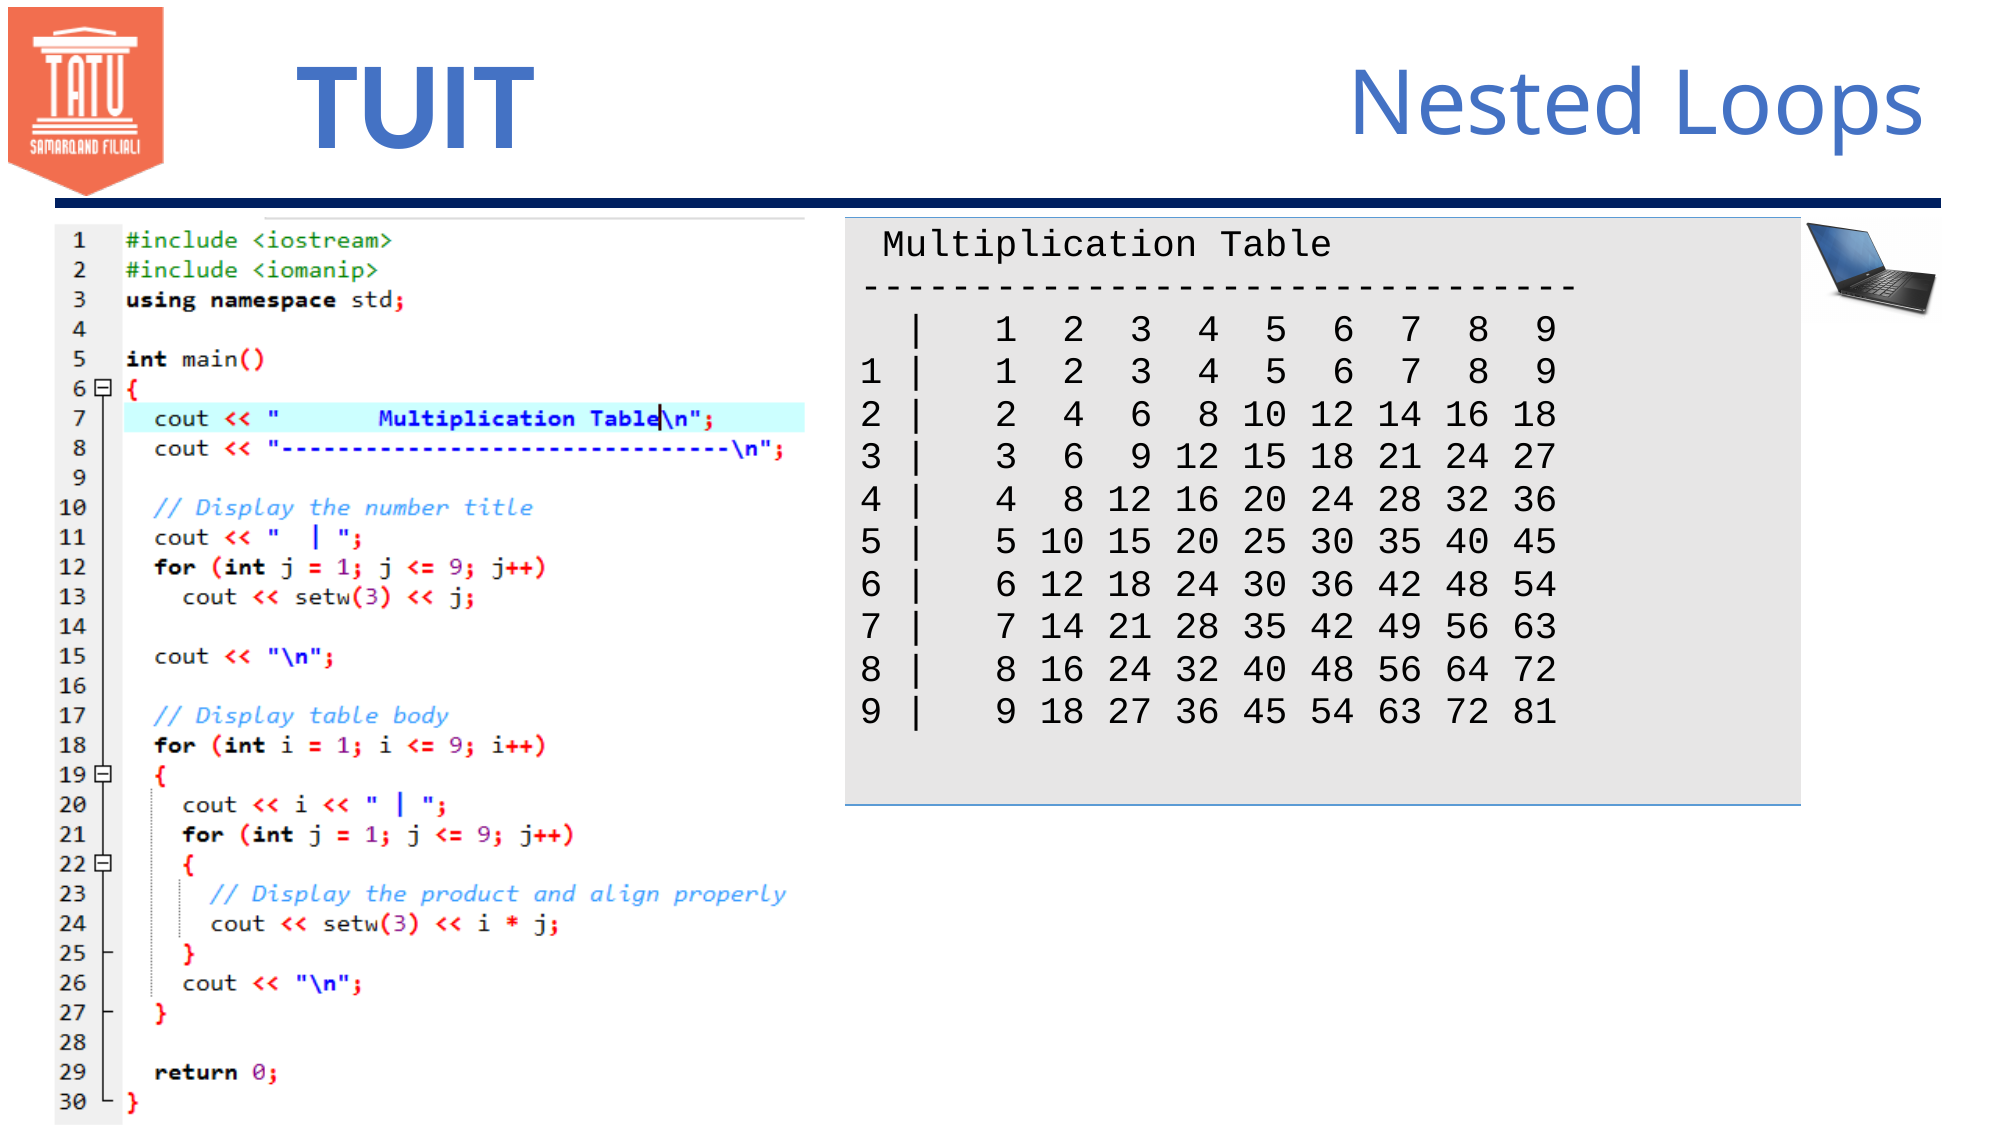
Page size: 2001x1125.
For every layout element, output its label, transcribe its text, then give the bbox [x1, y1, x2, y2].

picture [1801, 217, 1942, 323]
text_box Nested Loops [873, 48, 1942, 162]
picture [54, 216, 805, 1125]
text_box TUIT [281, 39, 571, 162]
picture [8, 7, 164, 196]
table_header Multiplication Table -------------------------------- | 1 2 3 4 5 6 7 8 9 1 | 1 2 3 4 5 6 7 8 9 2 | 2 4 6 8 10 12 14 16 18 3 | 3 6 9 12 15 18 21 24 27 4 | 4 8 12 16 20 24 28 32 36 5 | 5 10 15 20 25 30 35 40 45 6 | 6 12 18 24 30 36 42 48 54 7 | 7 14 21 28 35 42 49 56 63 8 | 8 16 24 32 40 48 56 64 72 9 | 9 18 27 36 45 54 63 72 81 [845, 218, 1801, 804]
